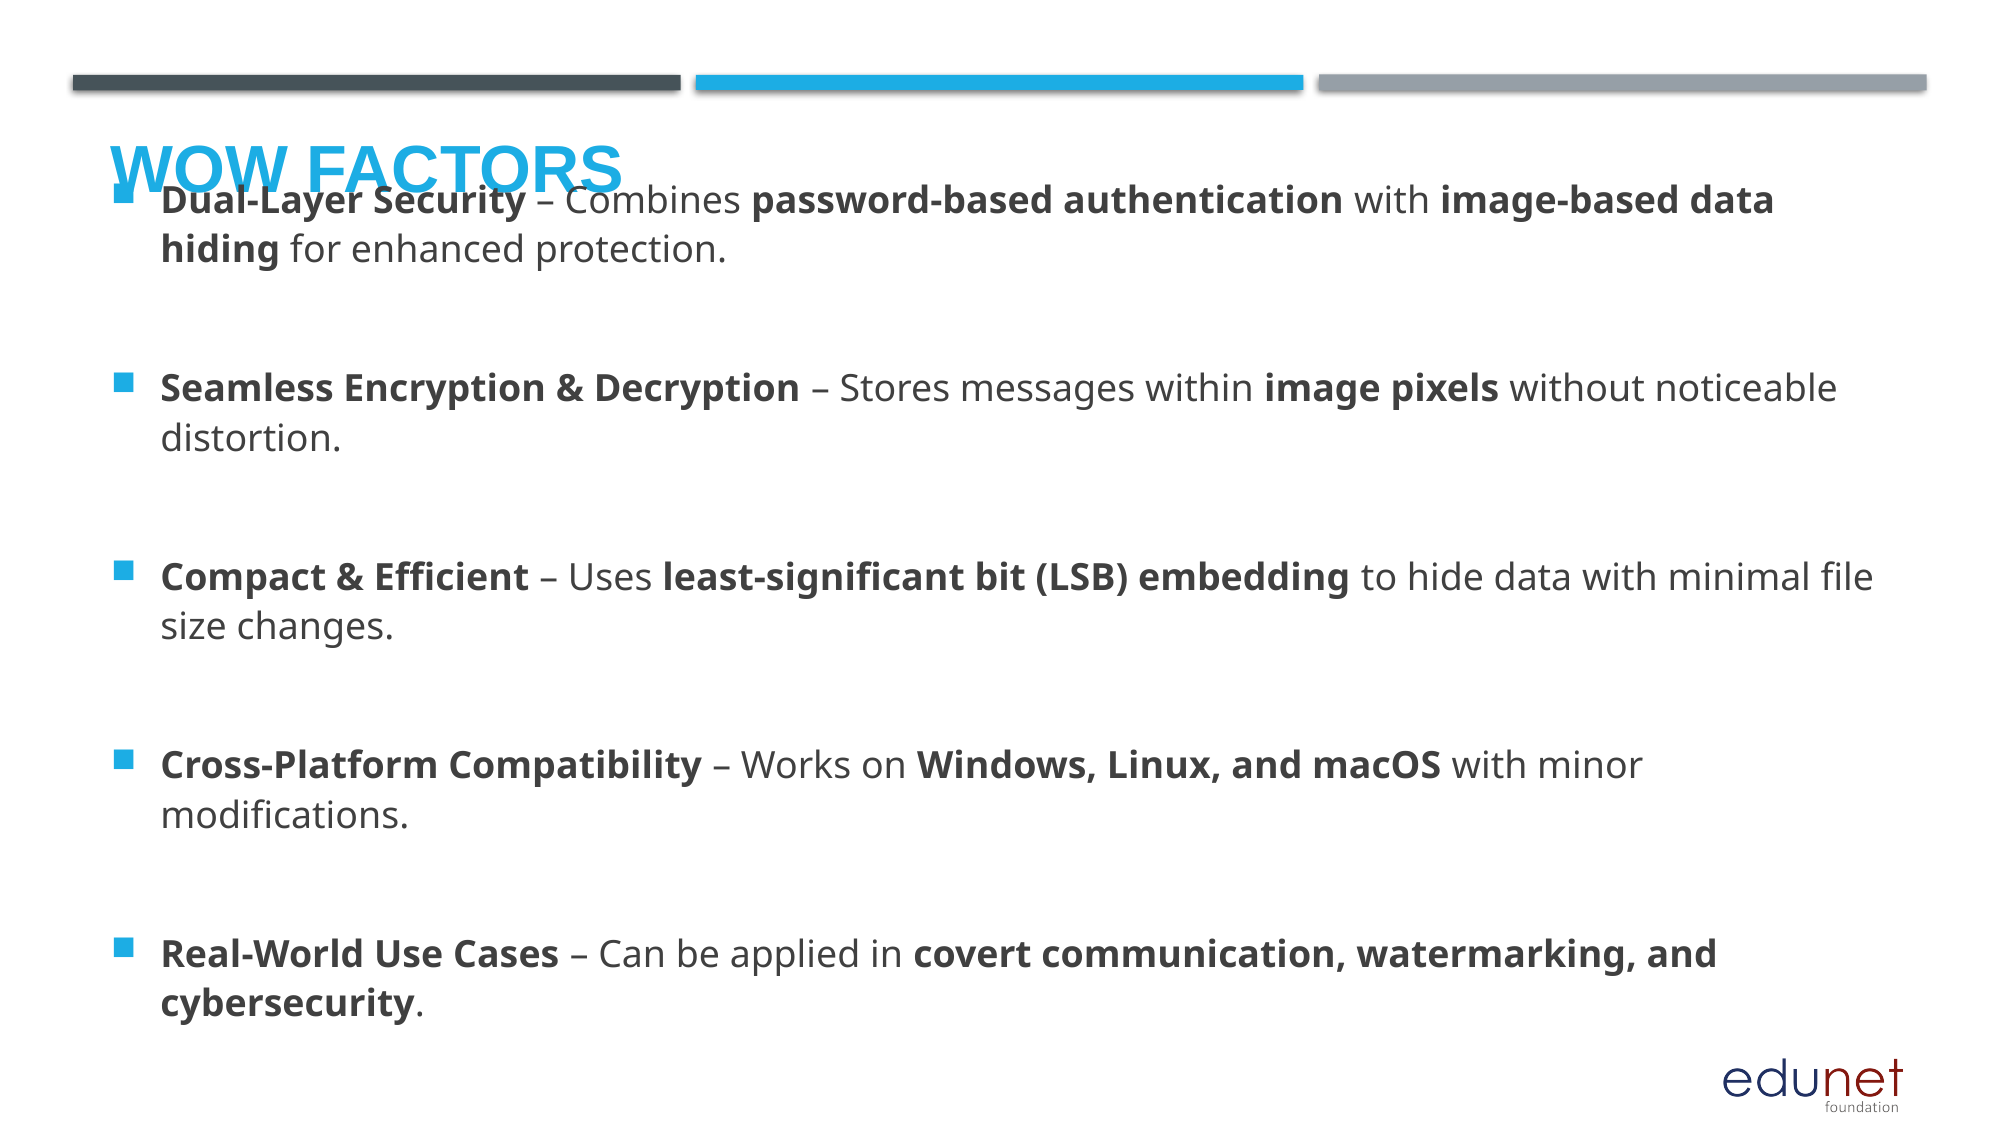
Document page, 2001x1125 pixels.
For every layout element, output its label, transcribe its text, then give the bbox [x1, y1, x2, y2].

title Wow factors [95, 126, 1905, 214]
picture [1719, 1056, 1905, 1116]
list Dual-Layer Security – Combines password-based authentication with image-based data hiding for enhanced protection. Seamless Encryption & Decryption – Stores messages within image pixels without noticeable distortion. Compact & Efficient – Uses least-significant bit (LSB) embedding to hide data with minimal file size changes. Cross-Platform Compatibility – Works on Windows, Linux, and macOS with minor modifications. Real-World Use Cases – Can be applied in covert communication, watermarking, and cybersecurity. [95, 266, 1905, 999]
